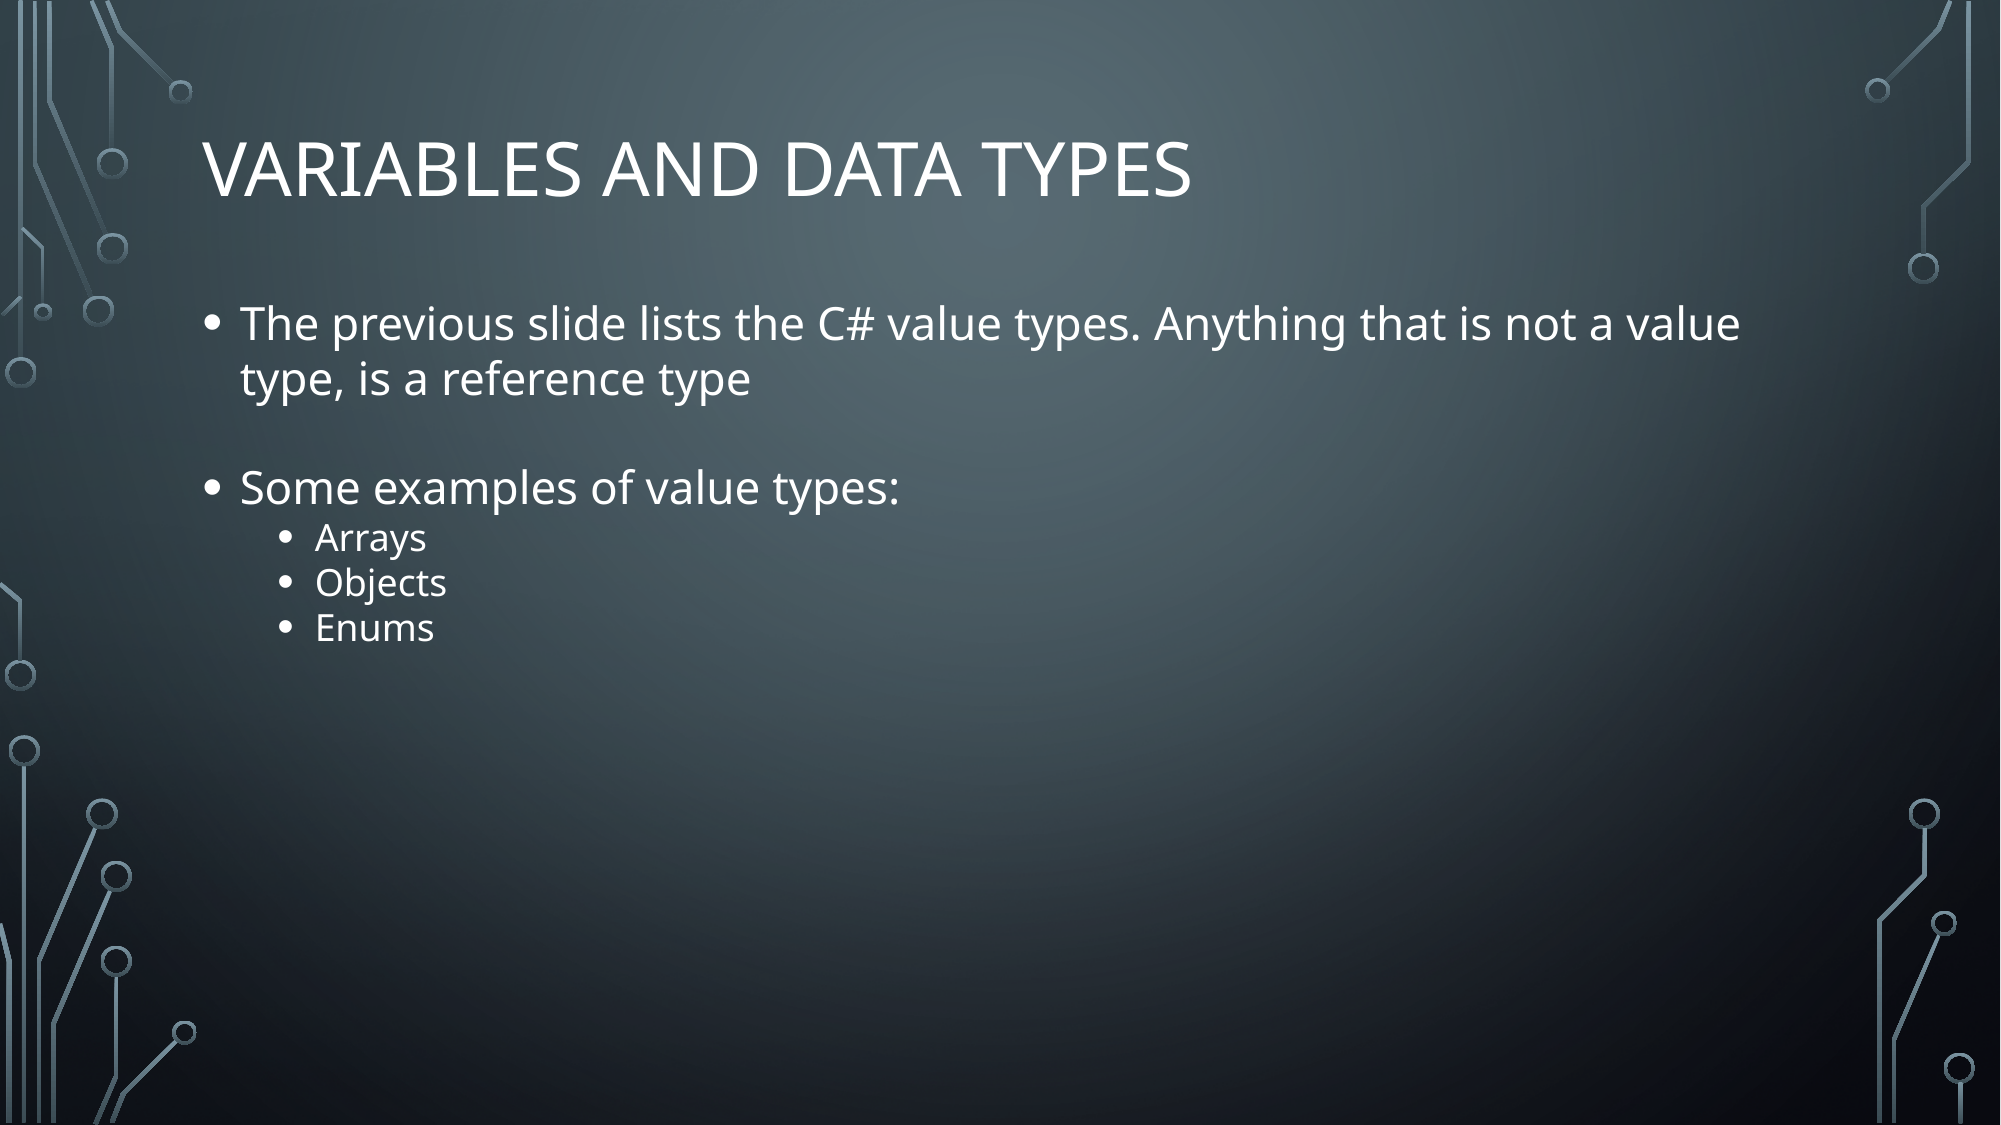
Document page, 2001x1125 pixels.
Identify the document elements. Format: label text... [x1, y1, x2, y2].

title Variables and Data types [187, 101, 1813, 244]
list The previous slide lists the C# value types. Anything that is not a value type, is a reference type Some examples of value types: Arrays Objects Enums [187, 286, 1813, 950]
